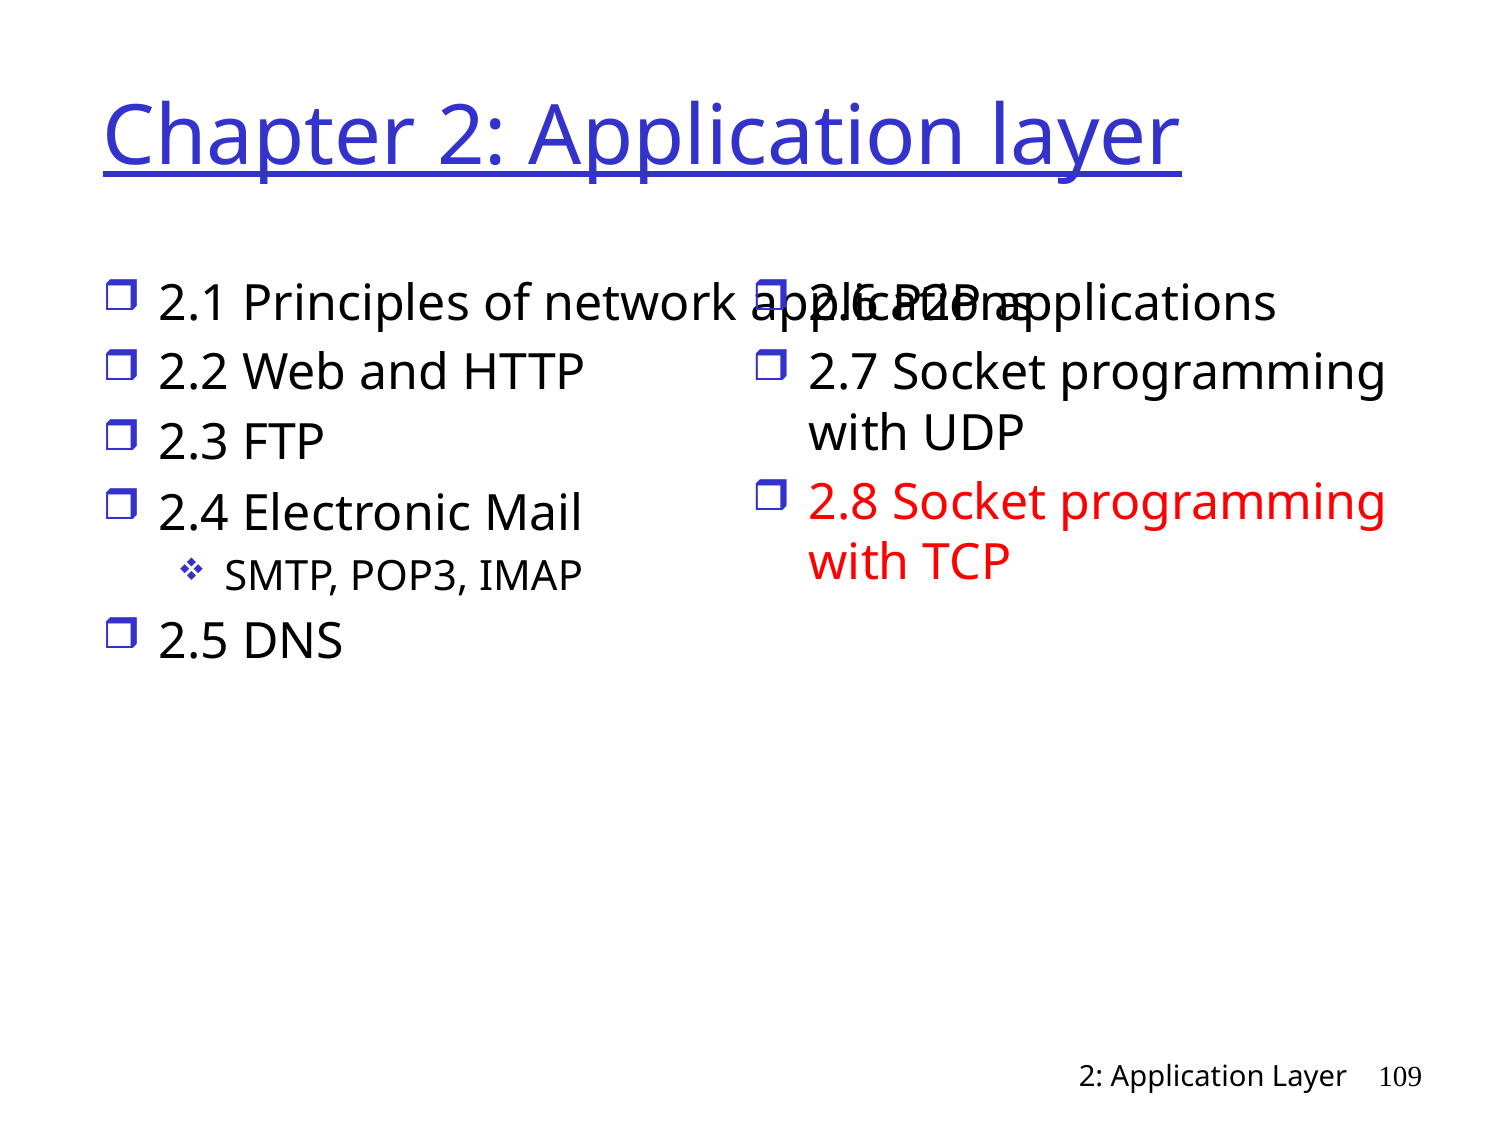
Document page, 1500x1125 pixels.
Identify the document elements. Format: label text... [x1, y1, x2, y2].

title Chapter 2: Application layer [87, 37, 1363, 226]
footer 2: Application Layer [887, 1049, 1362, 1125]
slide_number 109 [1362, 1049, 1438, 1125]
list 2.6 P2P applications 2.7 Socket programming with UDP 2.8 Socket programming with TCP [737, 262, 1403, 1026]
list 2.1 Principles of network applications 2.2 Web and HTTP 2.3 FTP 2.4 Electronic Mail SMTP, POP3, IMAP 2.5 DNS [87, 262, 737, 1026]
